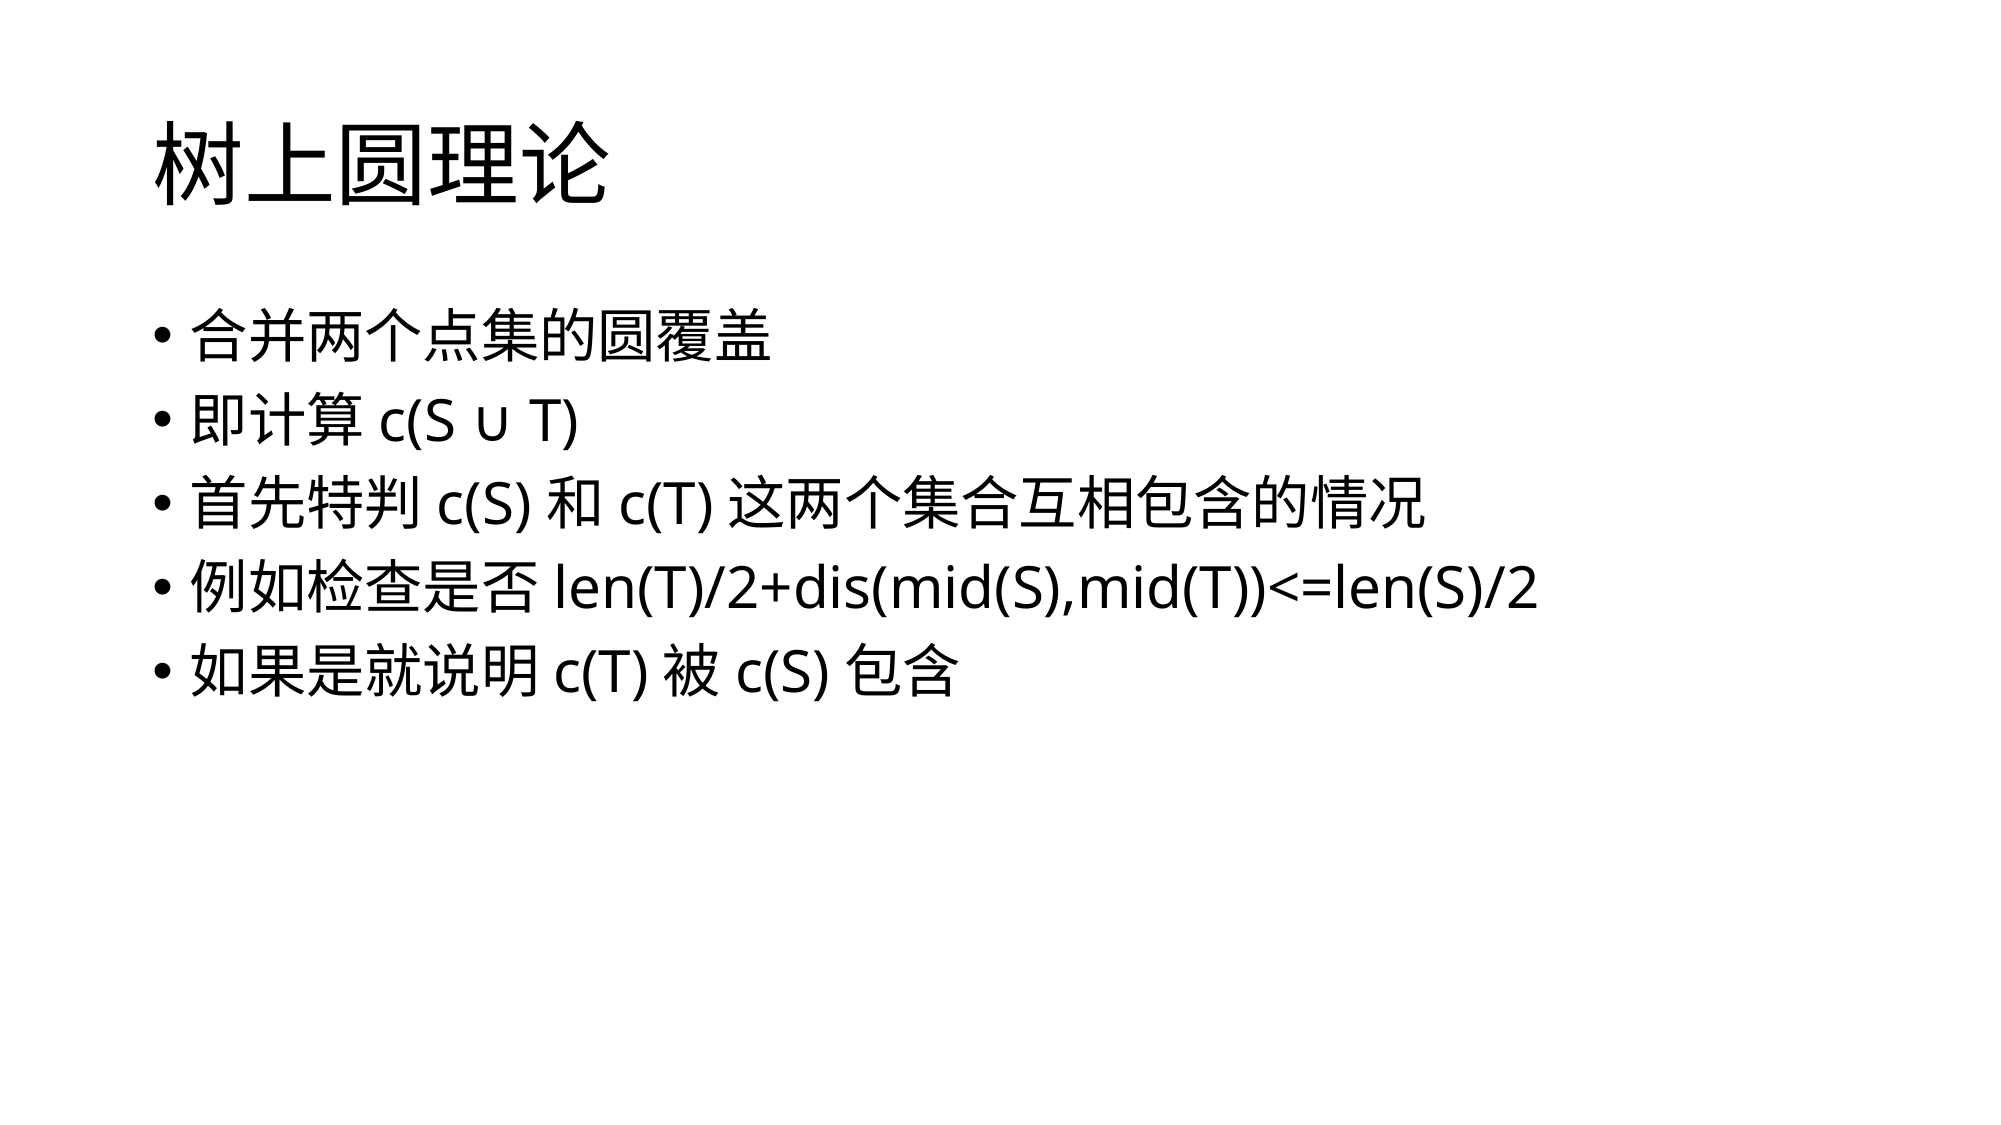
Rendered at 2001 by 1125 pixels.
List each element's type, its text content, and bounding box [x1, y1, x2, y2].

list 合并两个点集的圆覆盖 即计算c(S ∪ T) 首先特判c(S)和c(T)这两个集合互相包含的情况 例如检查是否len(T)/2+dis(mid(S),mid(T))<=len(S)/2 如果是就说明c(T)被c(S)包含 [137, 299, 1863, 1014]
title 树上圆理论 [137, 59, 1863, 278]
